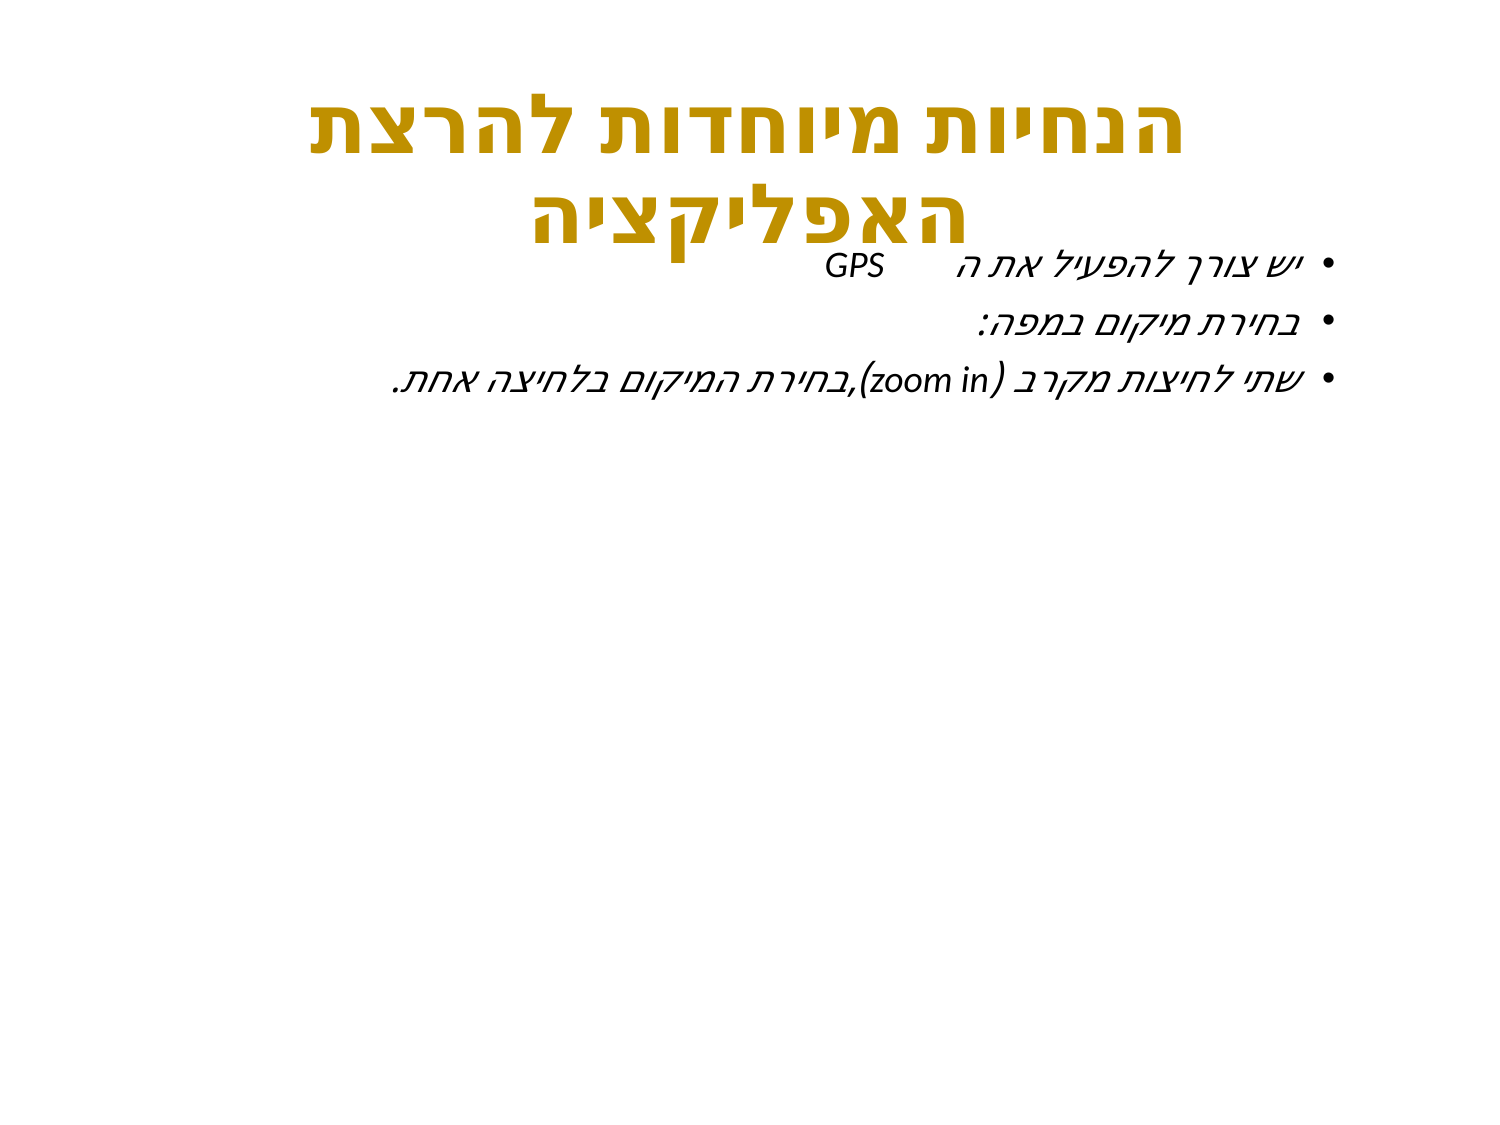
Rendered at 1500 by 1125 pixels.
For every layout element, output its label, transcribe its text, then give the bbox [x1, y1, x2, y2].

text_box יש צורך להפעיל את ה GPS בחירת מיקום במפה: שתי לחיצות מקרב (zoom in),בחירת המיקום בלחיצה אחת. [74, 232, 1425, 1036]
text_box הנחיות מיוחדות להרצת האפליקציה [74, 74, 1425, 183]
